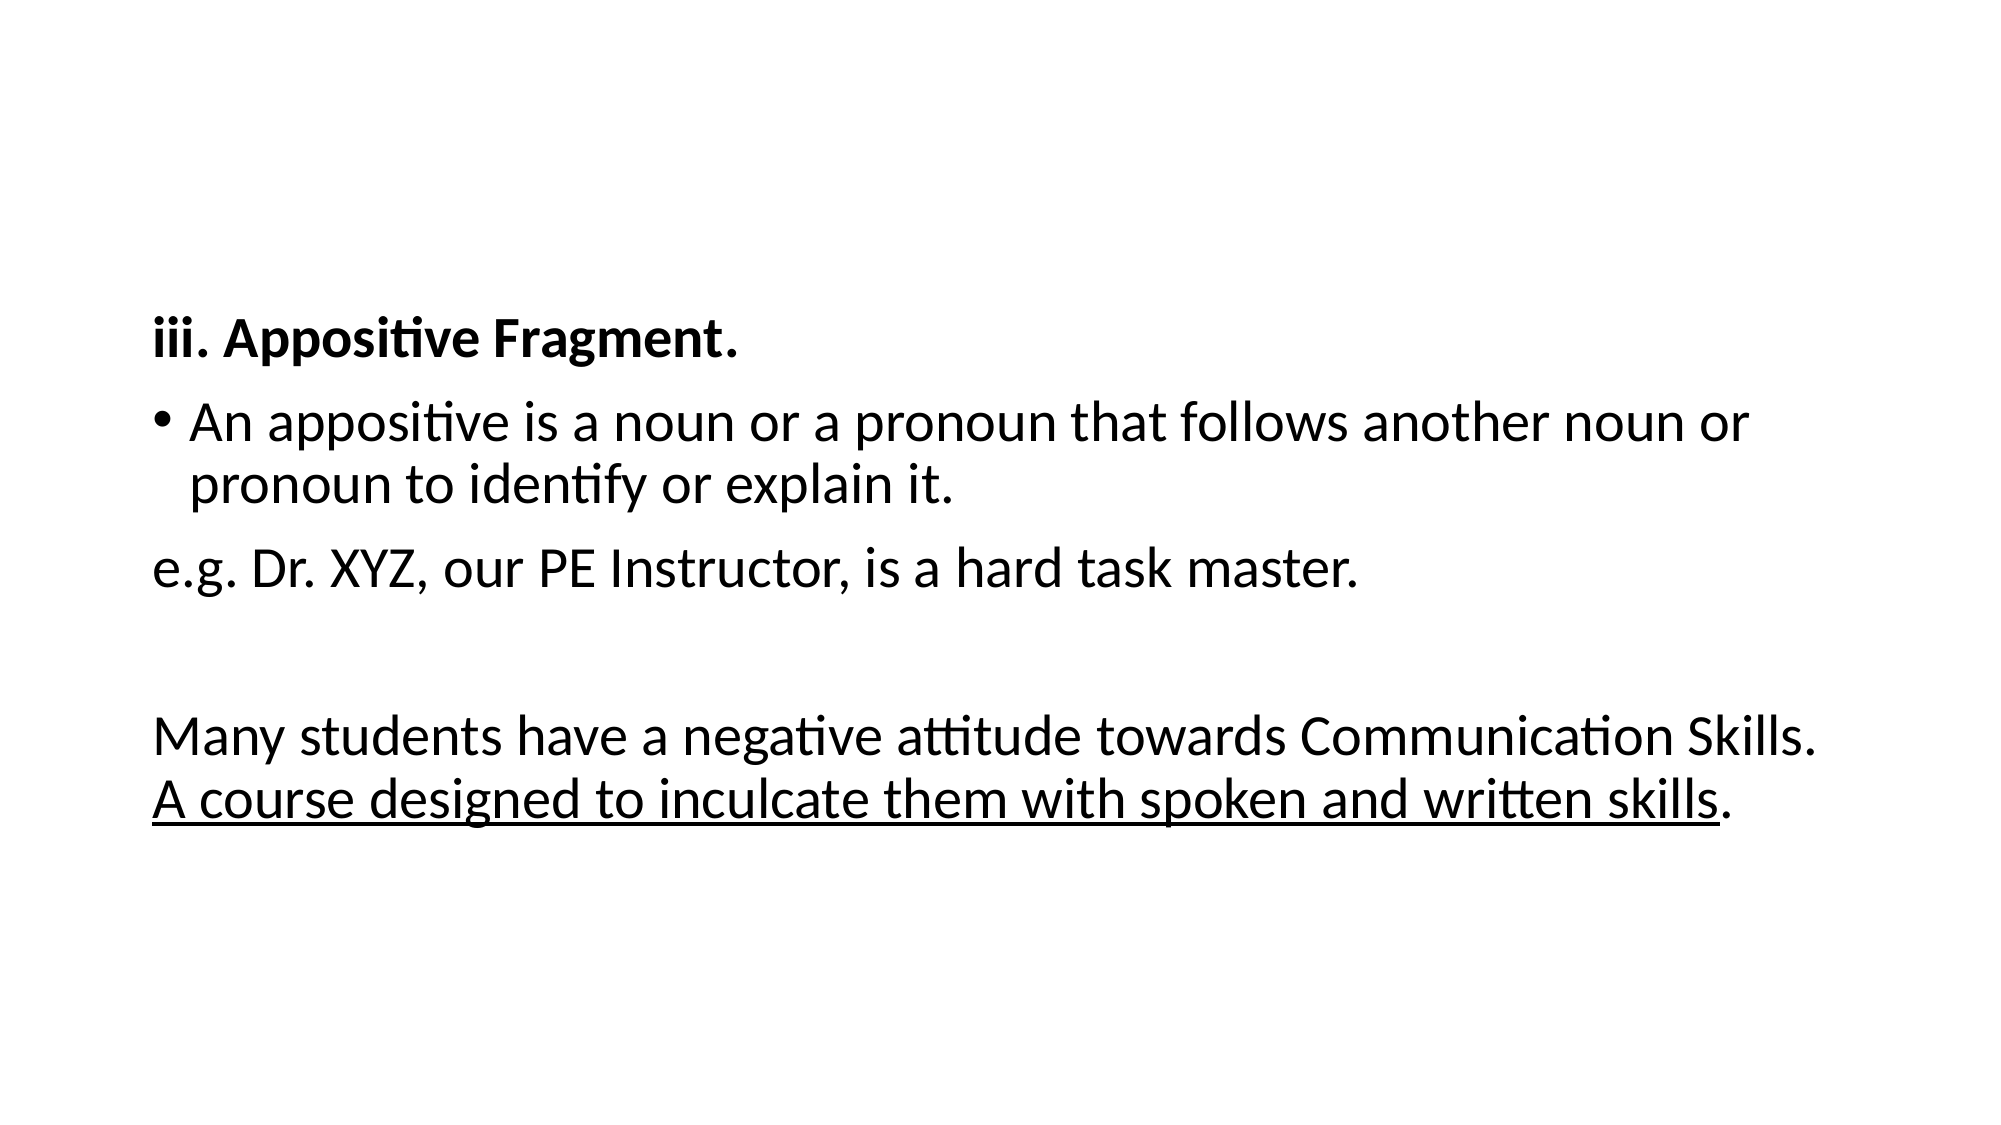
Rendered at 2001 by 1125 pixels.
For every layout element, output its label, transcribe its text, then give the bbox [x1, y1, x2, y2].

list iii. Appositive Fragment. An appositive is a noun or a pronoun that follows another noun or pronoun to identify or explain it. e.g. Dr. XYZ, our PE Instructor, is a hard task master. Many students have a negative attitude towards Communication Skills. A course designed to inculcate them with spoken and written skills. [137, 299, 1863, 1014]
